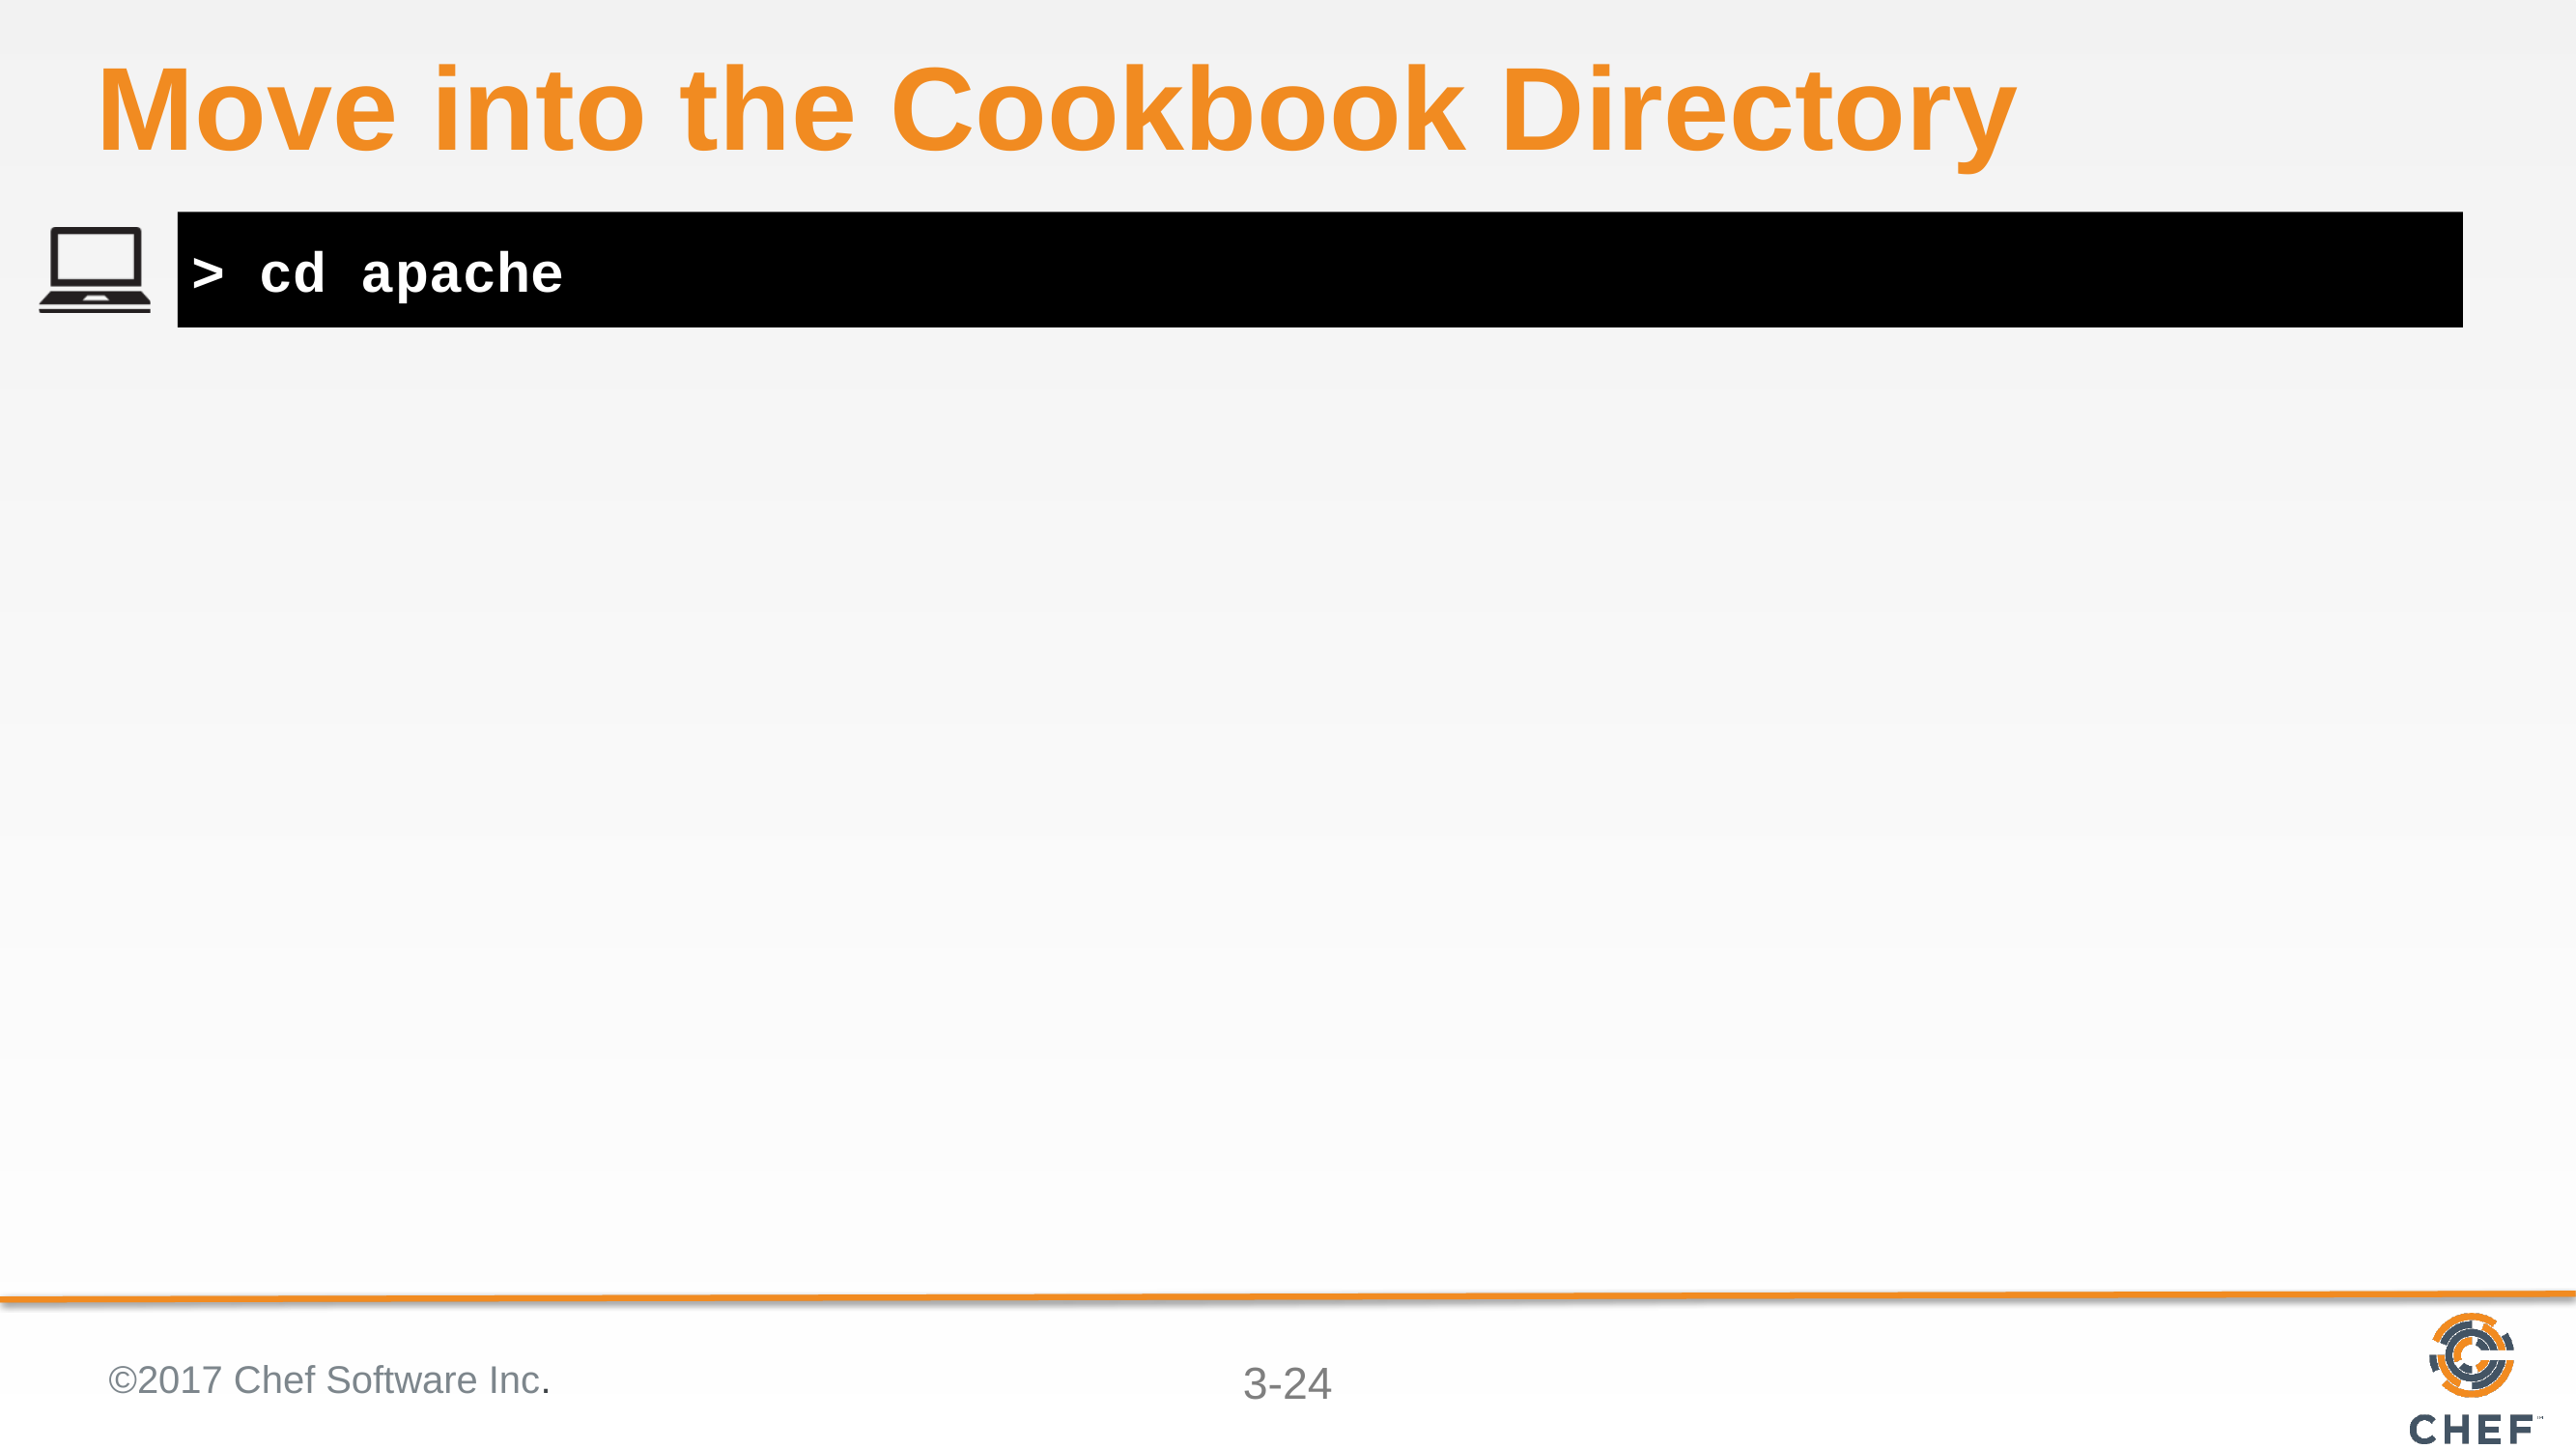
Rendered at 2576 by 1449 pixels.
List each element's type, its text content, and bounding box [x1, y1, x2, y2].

picture [2399, 1297, 2551, 1449]
list > cd apache [177, 212, 2463, 327]
title Move into the Cookbook Directory [96, 48, 2463, 180]
